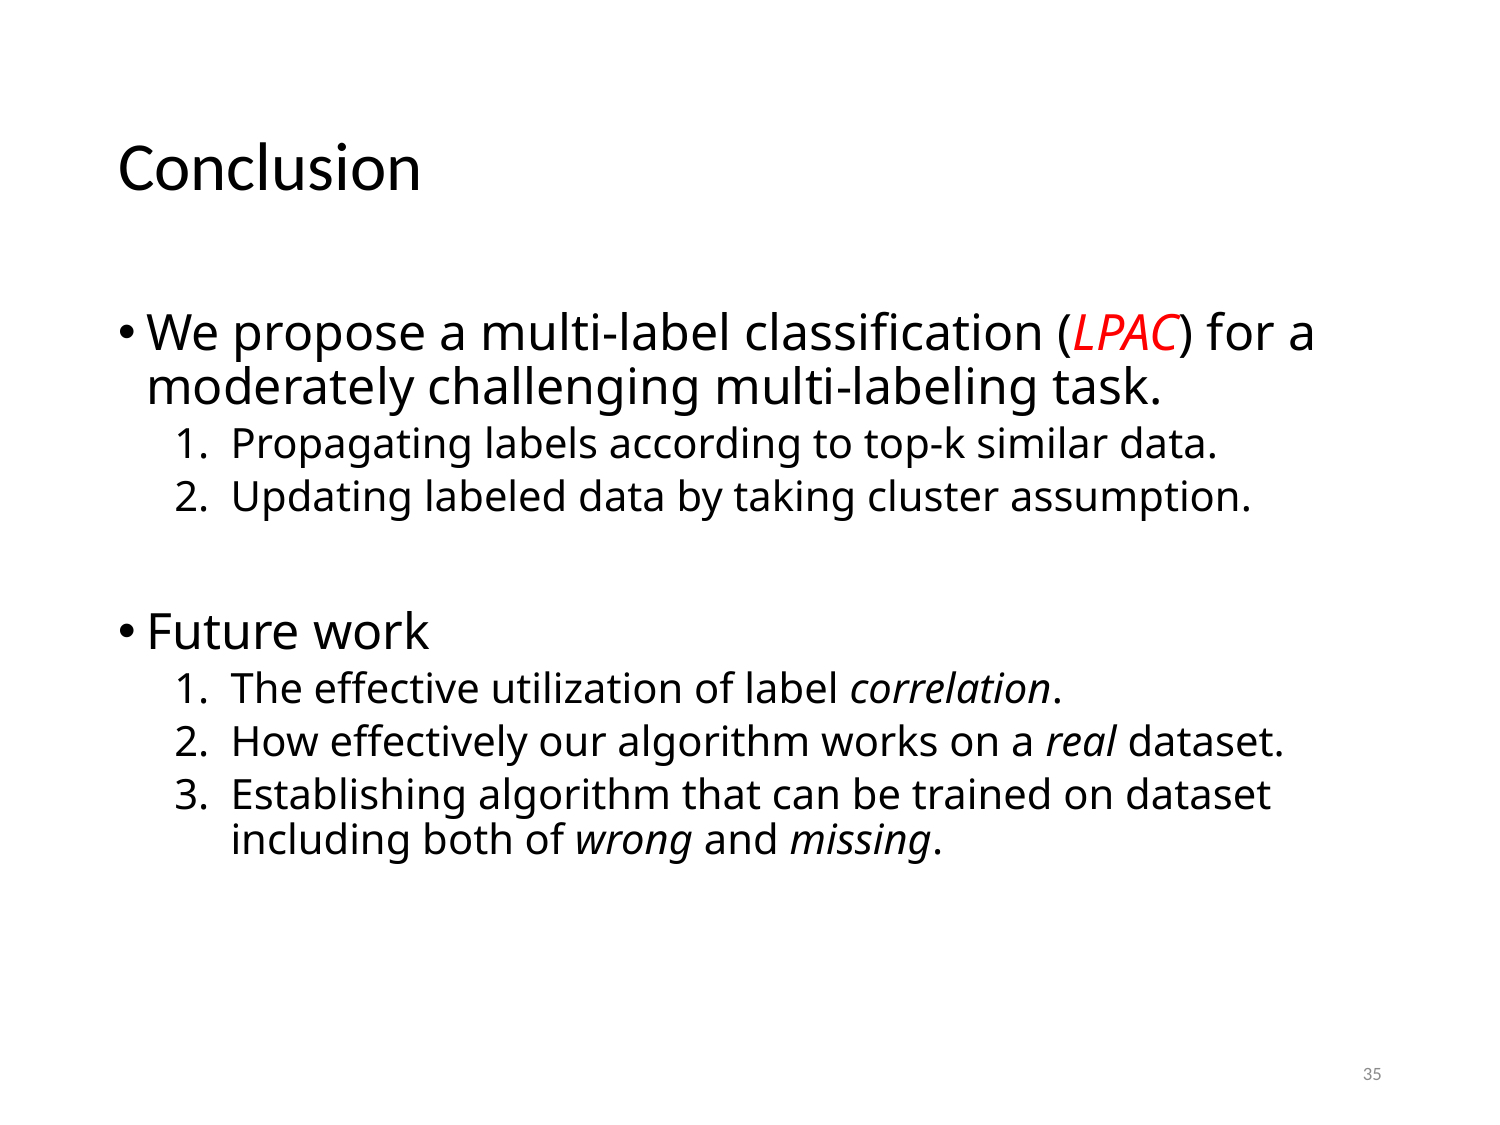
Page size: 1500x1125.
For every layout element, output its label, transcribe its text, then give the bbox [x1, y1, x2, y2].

title Conclusion [103, 59, 1397, 278]
slide_number 35 [1059, 1042, 1397, 1103]
list We propose a multi-label classification (LPAC) for a moderately challenging multi-labeling task. Propagating labels according to top-k similar data. Updating labeled data by taking cluster assumption. Future work The effective utilization of label correlation. How effectively our algorithm works on a real dataset. Establishing algorithm that can be trained on dataset including both of wrong and missing. [103, 299, 1397, 1014]
